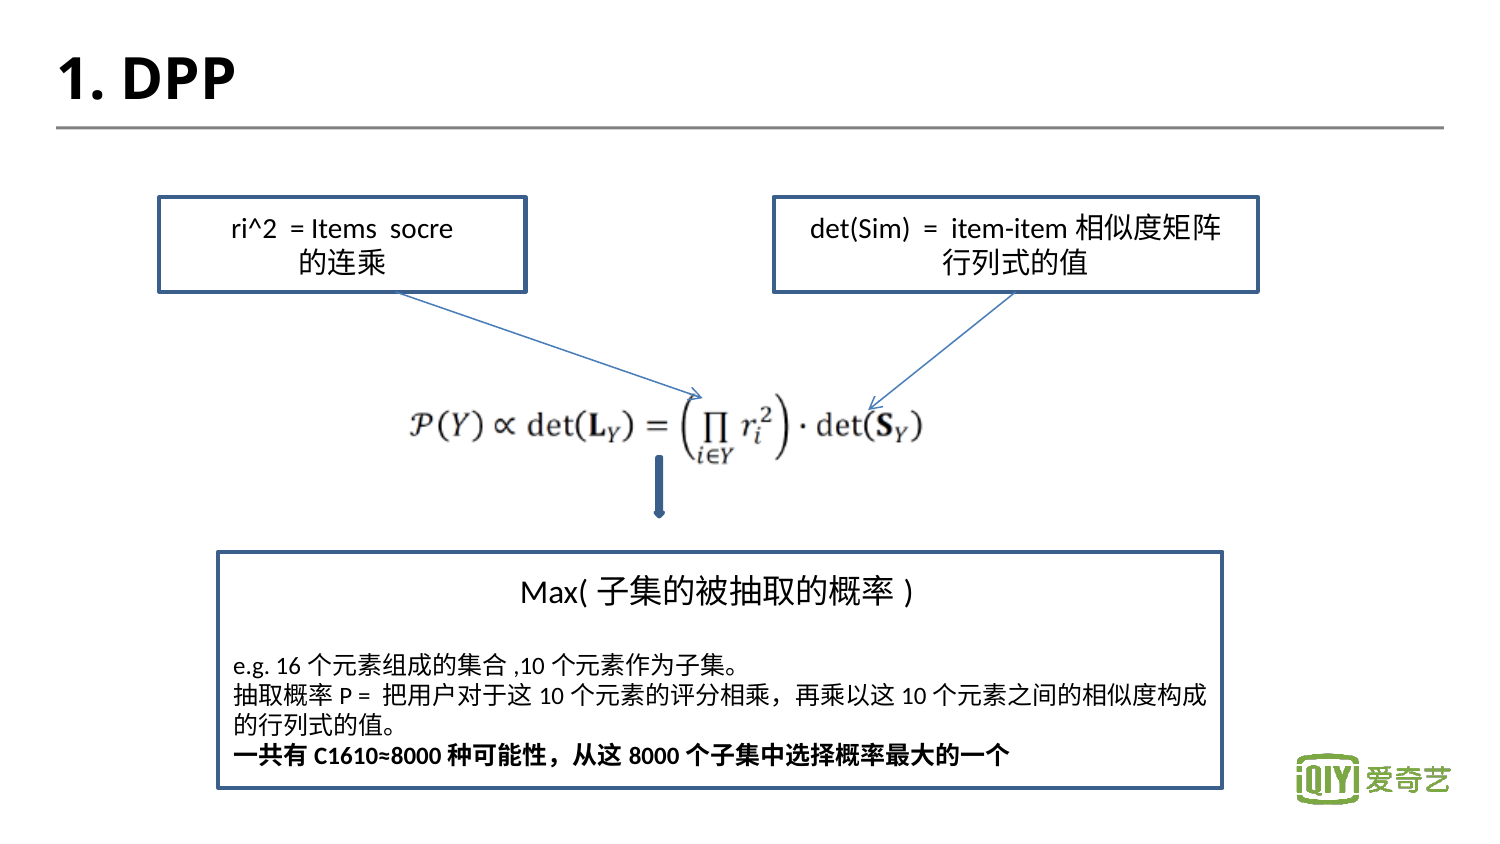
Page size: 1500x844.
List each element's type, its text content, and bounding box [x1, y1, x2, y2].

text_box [395, 291, 703, 399]
text_box det(Sim) = item-item相似度矩阵 行列式的值 [772, 195, 1260, 294]
text_box [653, 480, 665, 519]
picture [395, 386, 932, 472]
text_box ri^2 = Items socre 的连乘 [157, 195, 528, 294]
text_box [867, 291, 1016, 411]
title 1. DPP [41, 33, 1424, 115]
picture [1269, 733, 1473, 818]
text_box Max(子集的被抽取的概率) e.g. 16个元素组成的集合,10个元素作为子集。 抽取概率P = 把用户对于这10个元素的评分相乘，再乘以这10个元素之间的相似度构成的行列式的值。 一共有C1610≈8000种可能性，从这8000个子集中选择概率最大的一个 [216, 550, 1224, 790]
